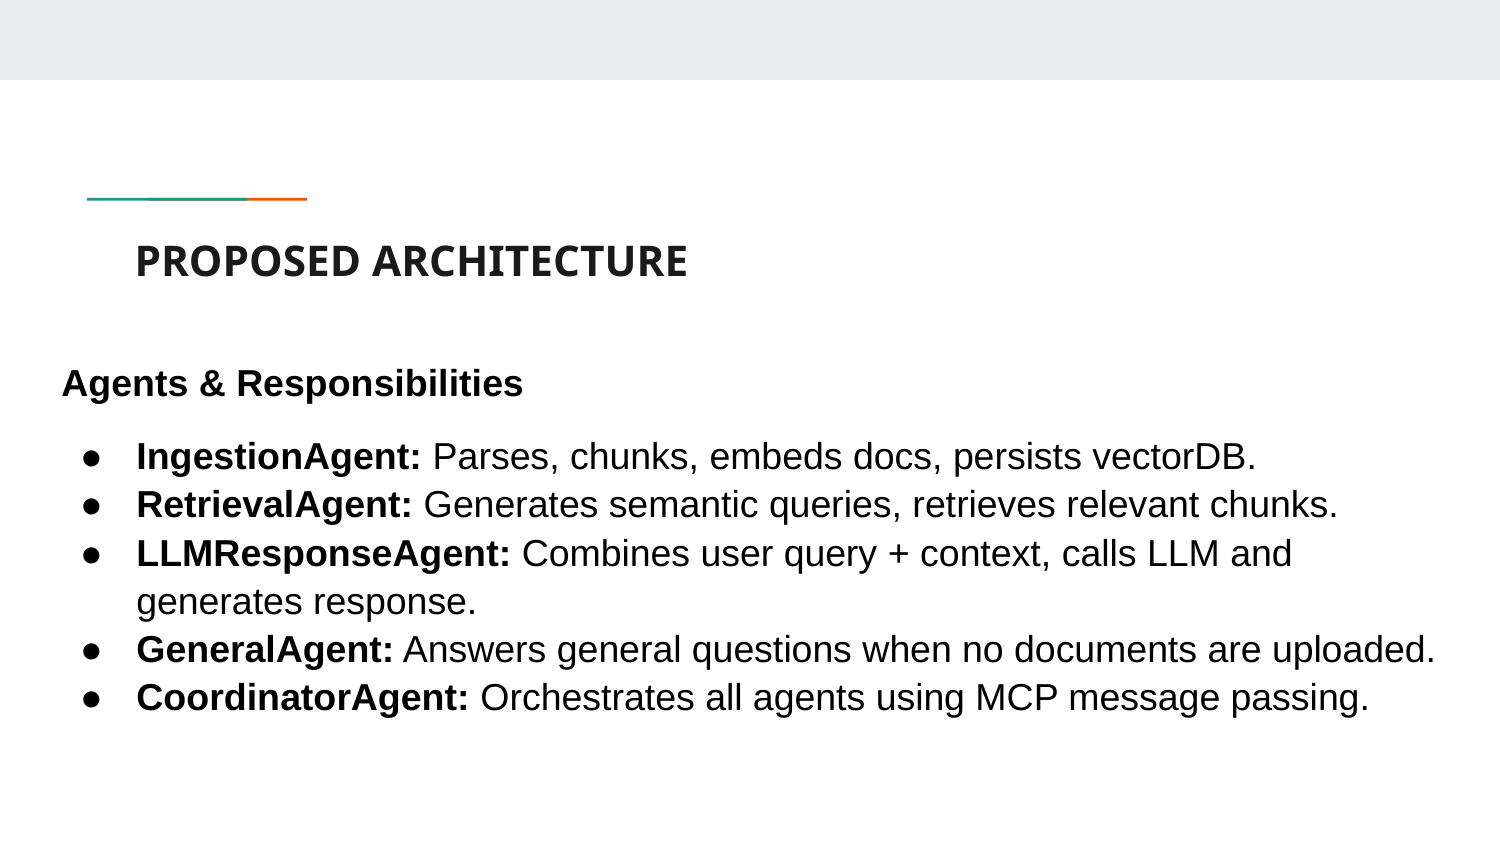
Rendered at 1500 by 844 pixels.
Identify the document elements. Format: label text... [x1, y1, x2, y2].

list Agents & Responsibilities IngestionAgent: Parses, chunks, embeds docs, persists vectorDB. RetrievalAgent: Generates semantic queries, retrieves relevant chunks. LLMResponseAgent: Combines user query + context, calls LLM and generates response. GeneralAgent: Answers general questions when no documents are uploaded. CoordinatorAgent: Orchestrates all agents using MCP message passing. [46, 341, 1471, 780]
title PROPOSED ARCHITECTURE [119, 216, 1381, 305]
